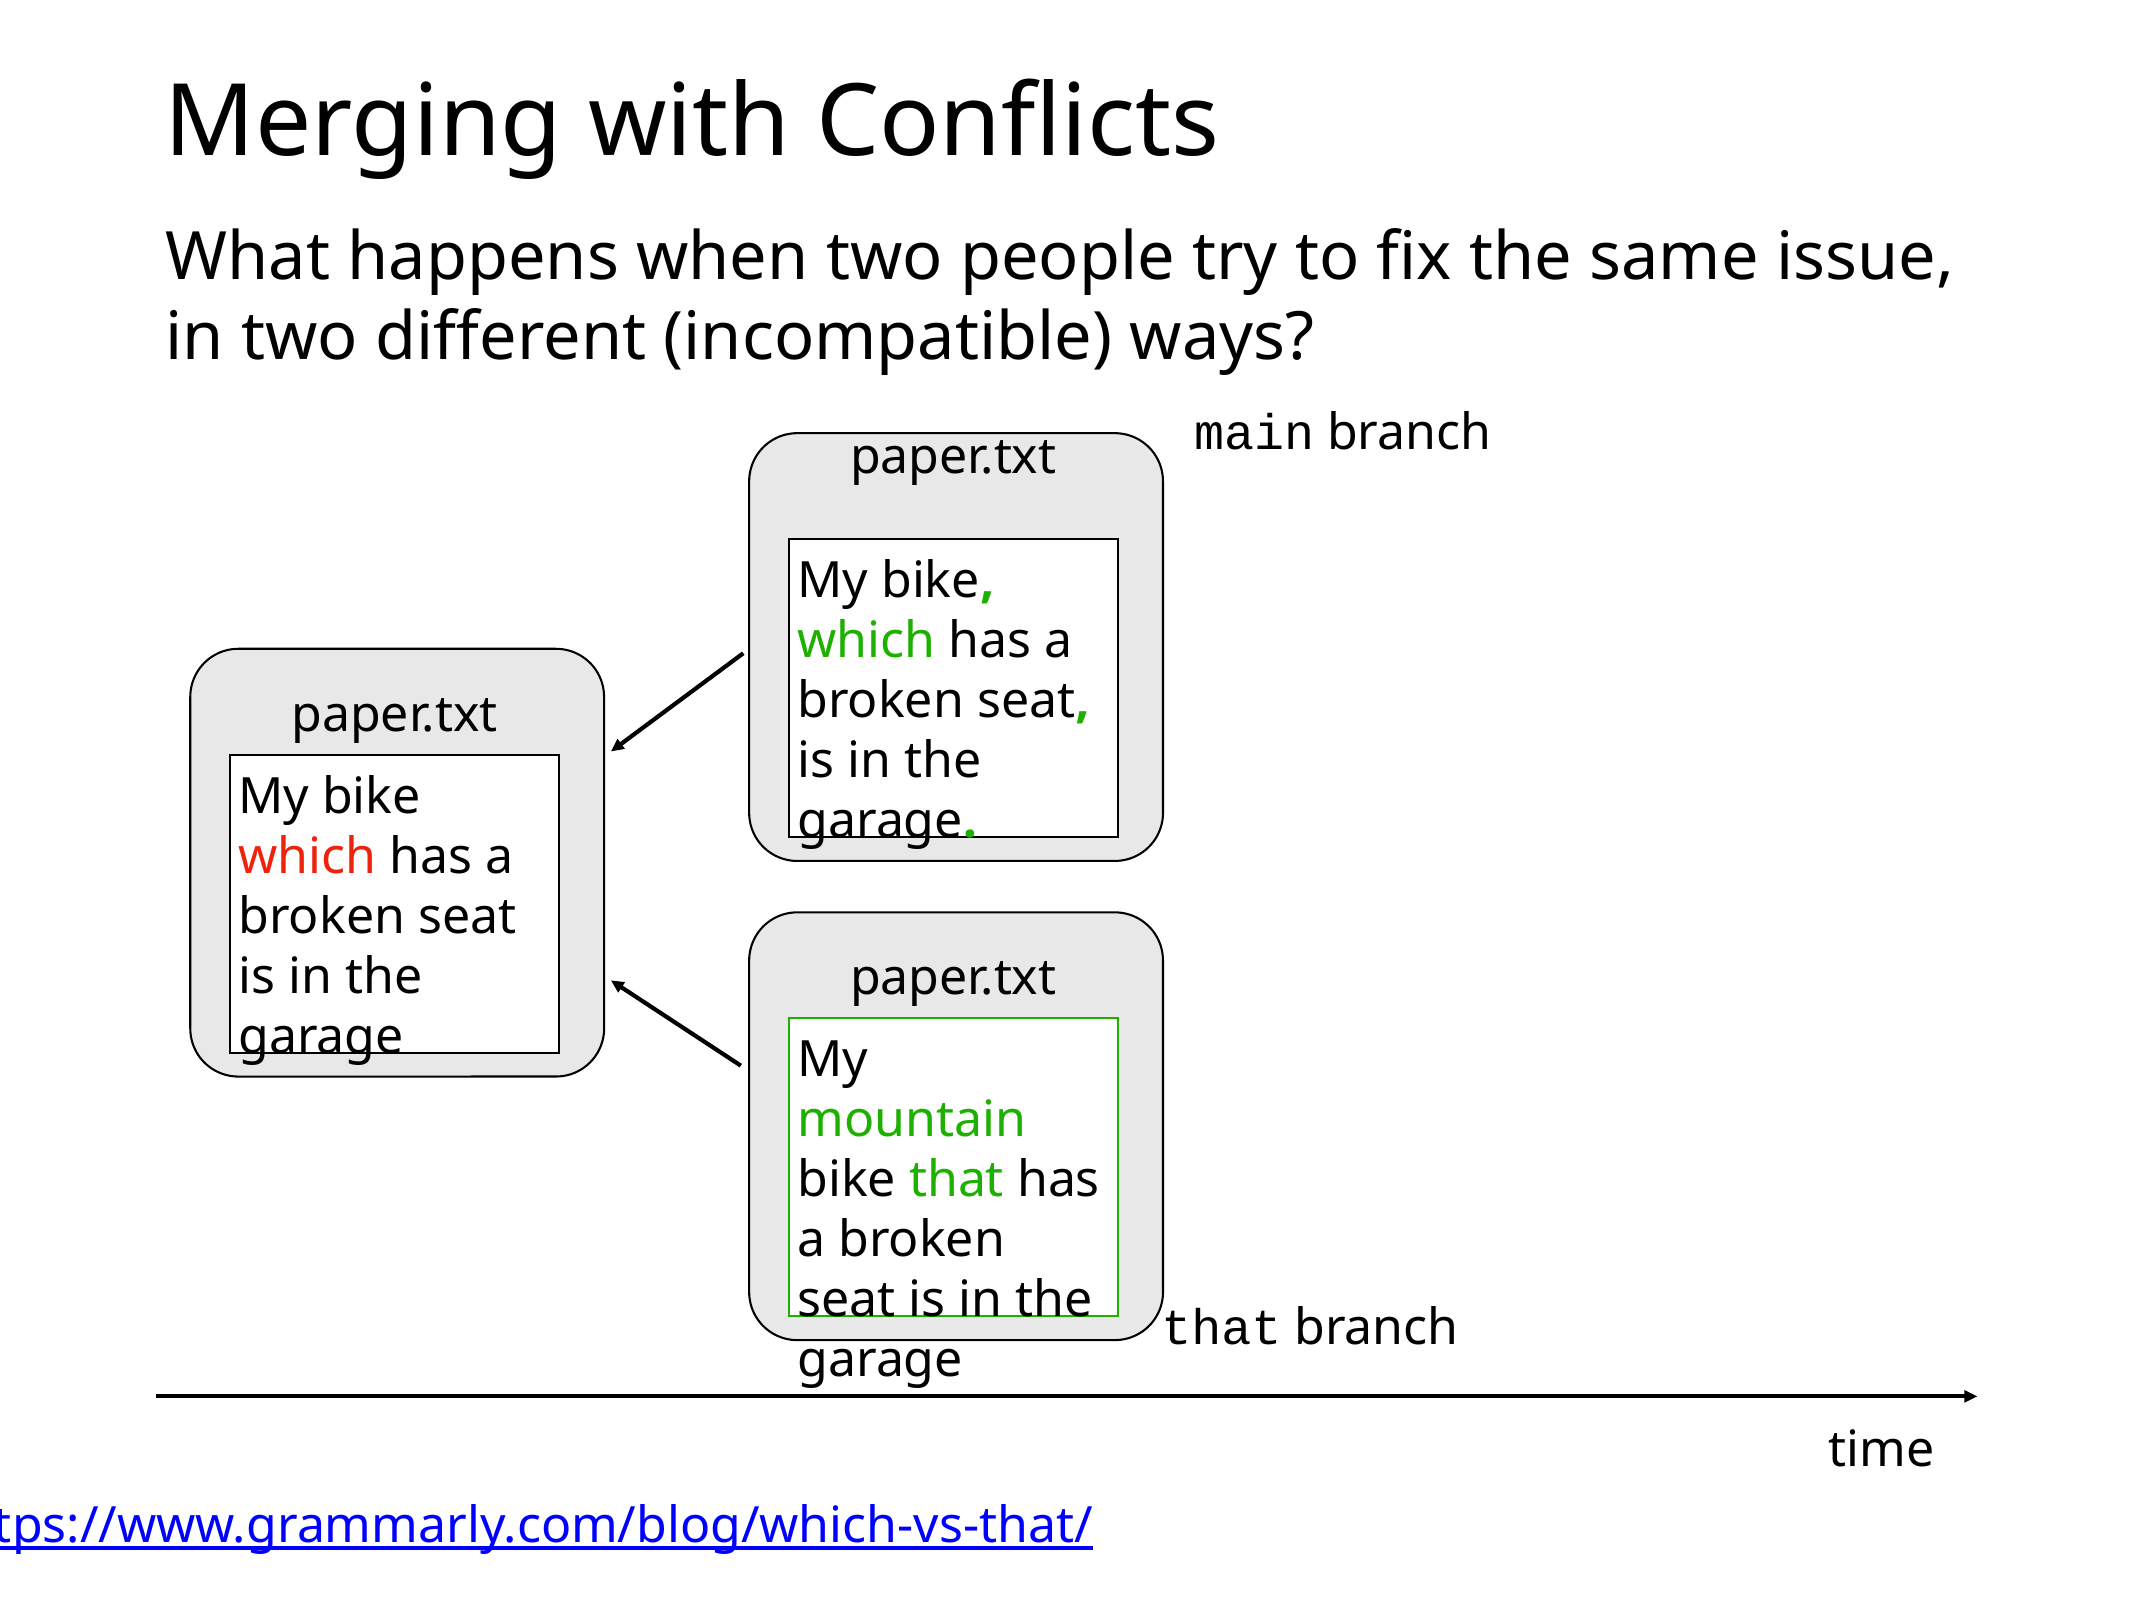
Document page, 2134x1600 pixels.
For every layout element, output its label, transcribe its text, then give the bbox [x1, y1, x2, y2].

text_box paper.txt [841, 936, 1066, 1014]
title Merging with Conflicts [155, 41, 1978, 191]
text_box My mountain bike that has a broken seat is in the garage [789, 1018, 1118, 1317]
text_box that branch [1153, 1285, 1468, 1363]
text_box [611, 653, 744, 752]
text_box main branch [1185, 391, 1500, 468]
text_box paper.txt [283, 672, 507, 750]
text_box My bike which has a broken seat is in the garage [230, 754, 559, 1053]
text_box https://www.grammarly.com/blog/which-vs-that/ [0, 1465, 1102, 1570]
text_box paper.txt [841, 415, 1066, 493]
text_box My bike, which has a broken seat, is in the garage. [789, 539, 1118, 838]
text_box [611, 980, 741, 1066]
text_box What happens when two people try to fix the same issue, in two different (incompatible) ways? [157, 204, 1976, 382]
text_box [156, 1390, 1978, 1403]
text_box time [1820, 1407, 1944, 1485]
text_box [749, 433, 1164, 861]
text_box [749, 912, 1164, 1341]
text_box [190, 648, 605, 1077]
